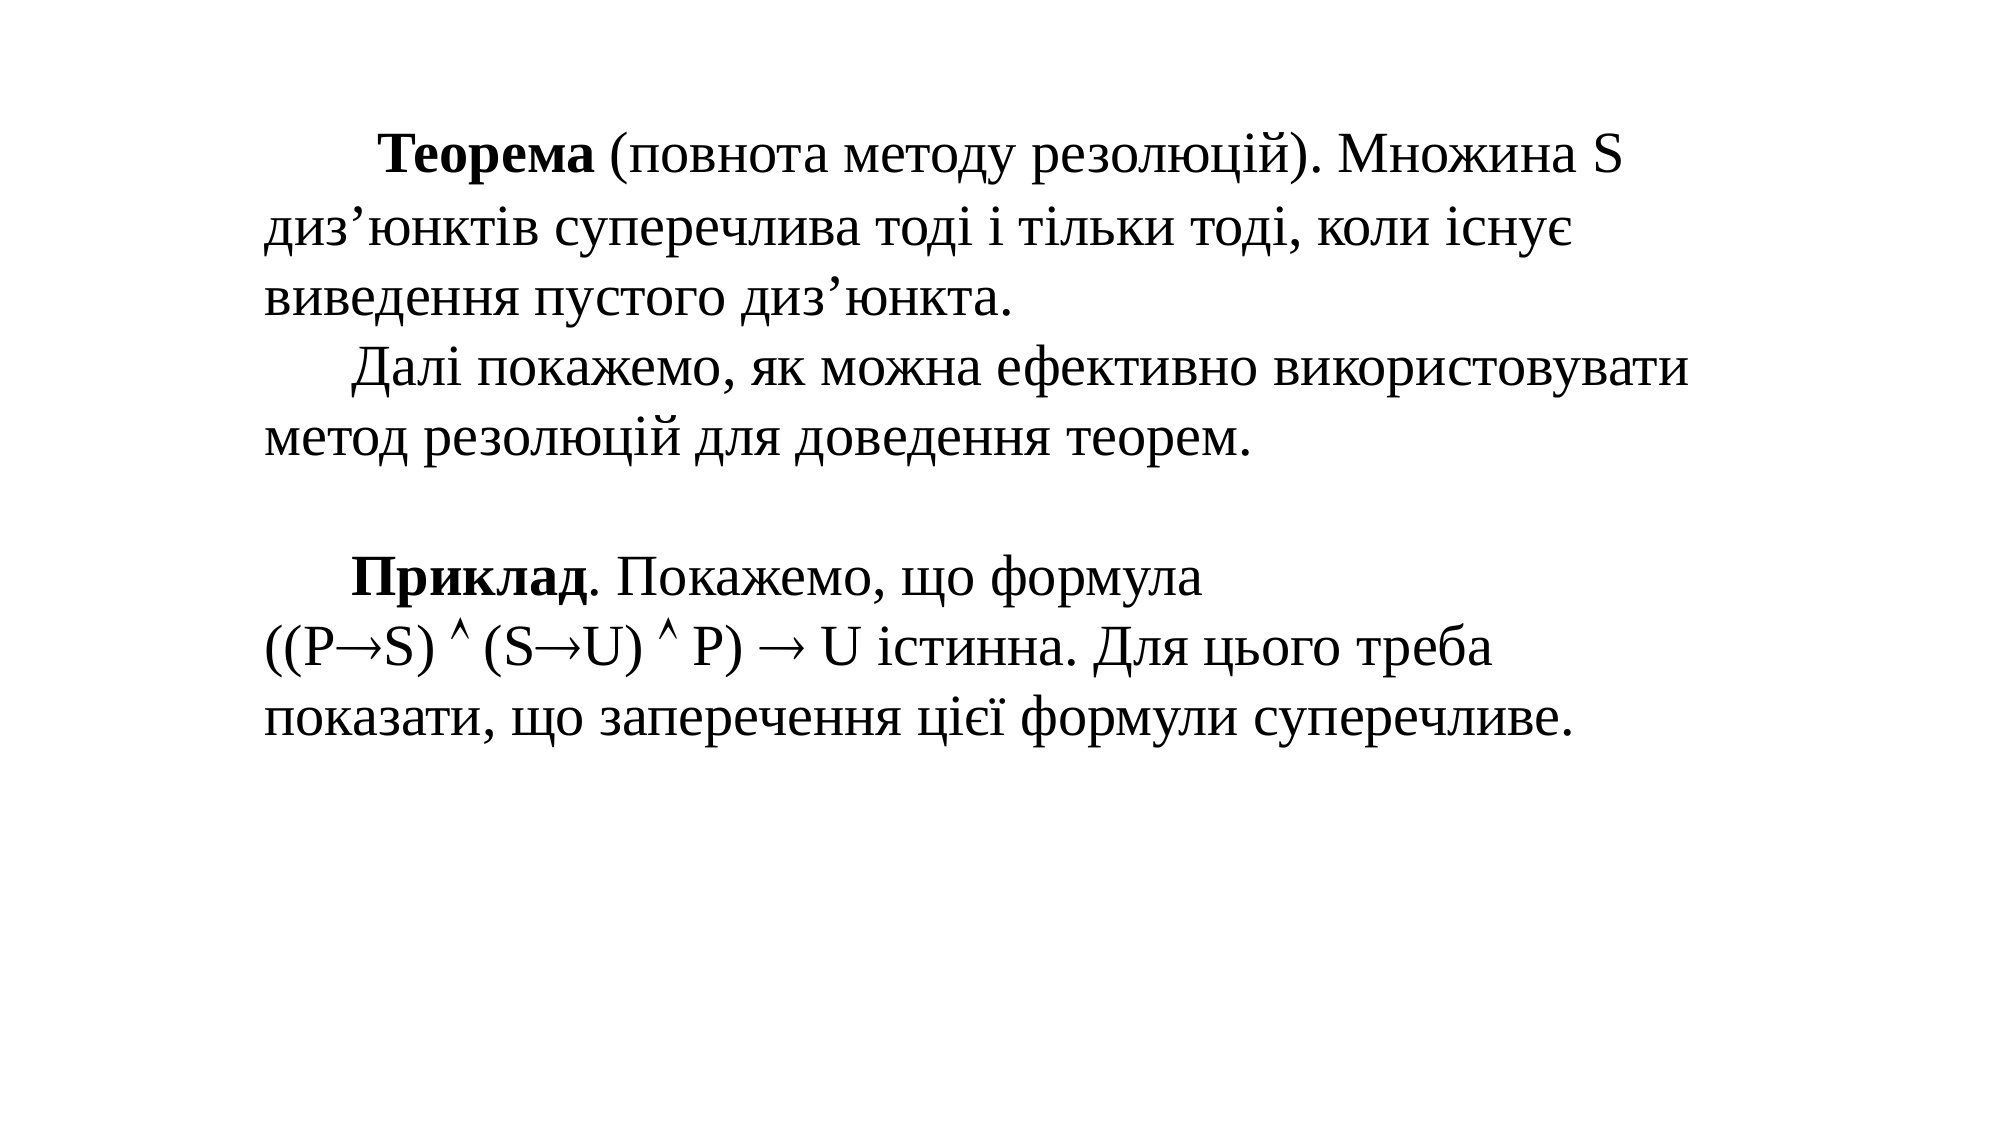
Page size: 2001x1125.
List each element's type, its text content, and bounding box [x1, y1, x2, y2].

text_box Теорема (повнота методу резолюцій). Множина S диз’юнктів суперечлива тоді і тільки тоді, коли існує виведення пустого диз’юнкта. Далі покажемо, як можна ефективно використовувати метод резолюцій для доведення теорем. Приклад. Покажемо, що формула ((PS)  (SU)  P)  U істинна. Для цього треба показати, що заперечення цієї формули суперечливе. [249, 0, 1750, 755]
